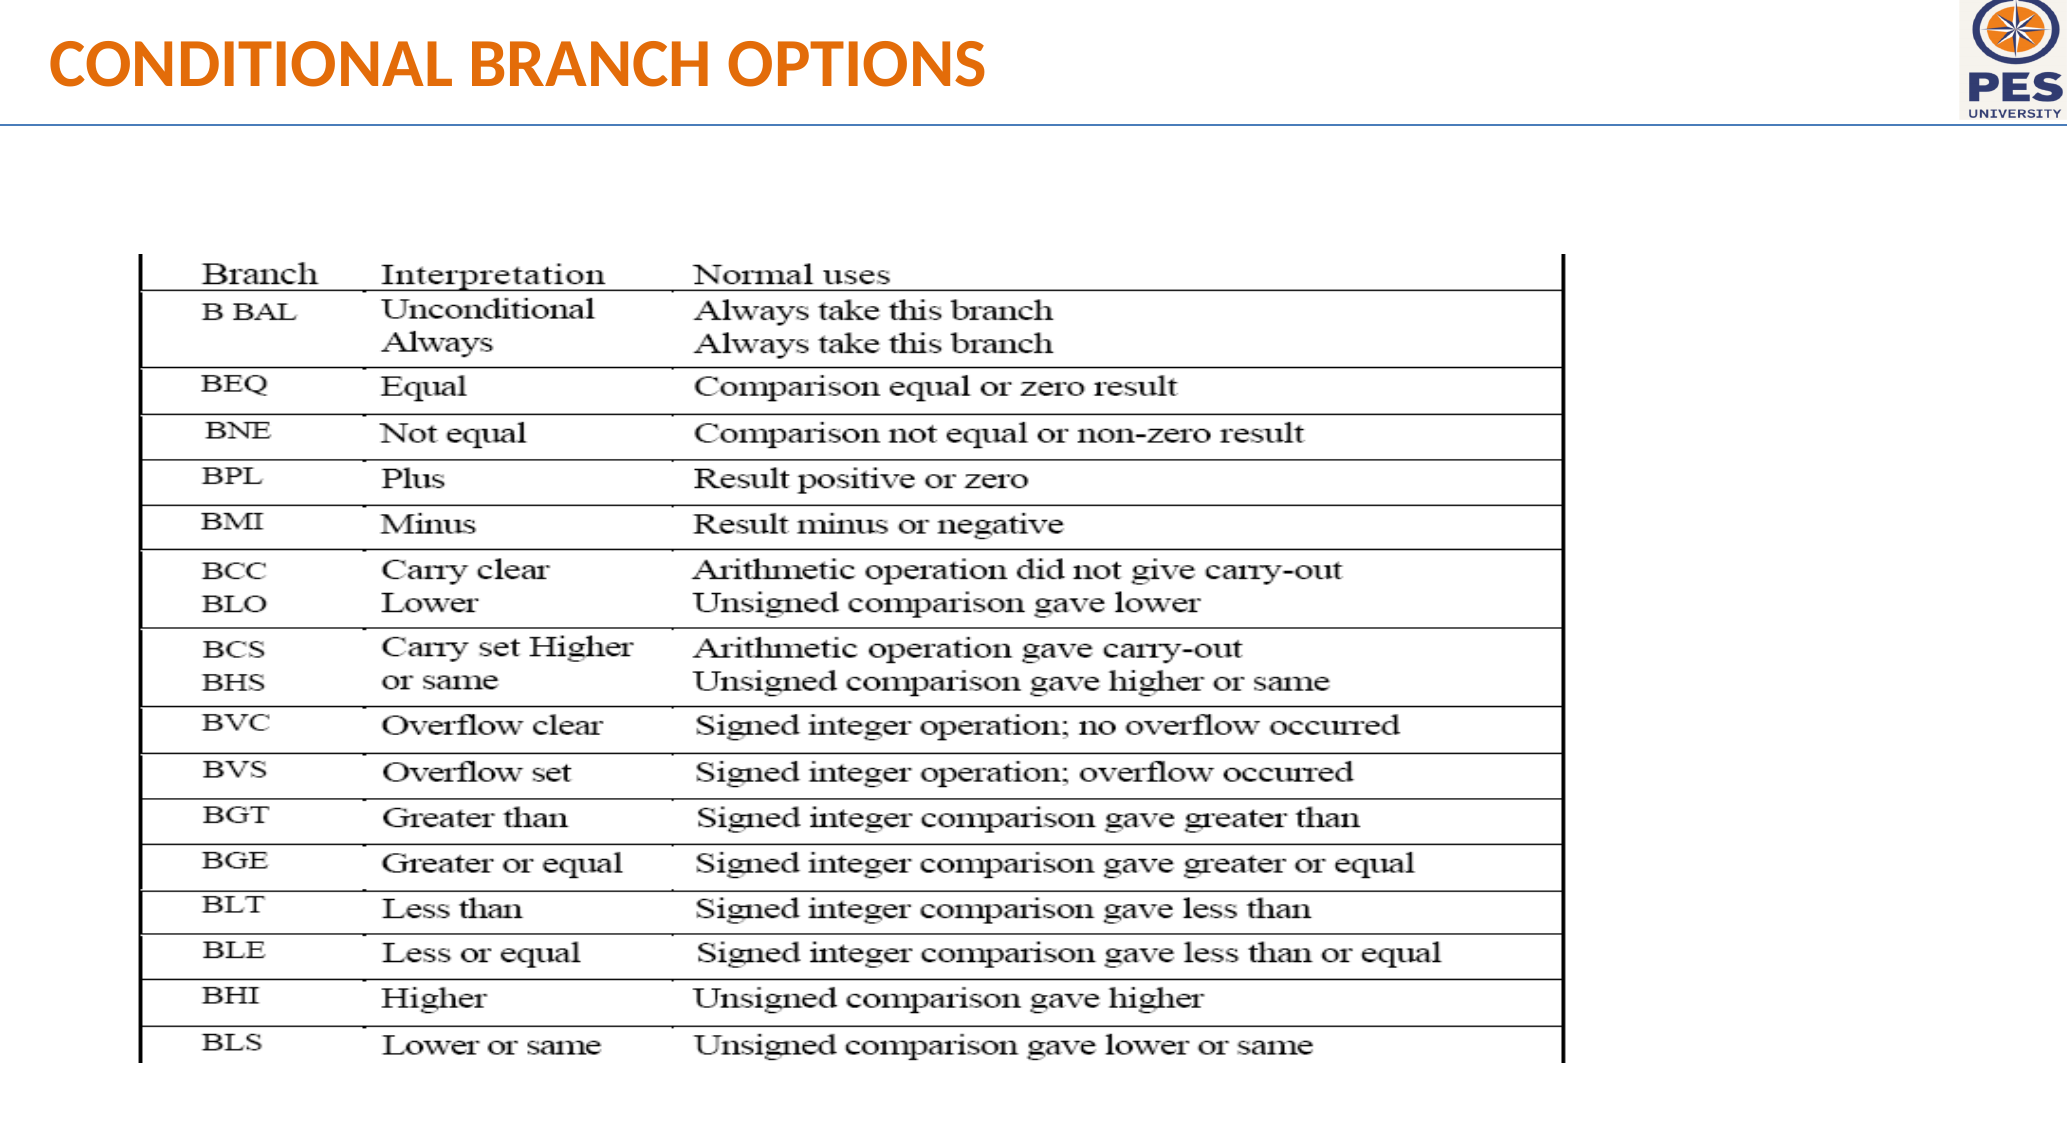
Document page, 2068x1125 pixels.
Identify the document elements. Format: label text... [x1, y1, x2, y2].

title Conditional Branch Options [34, 12, 1941, 105]
picture [1959, 0, 2068, 120]
picture [121, 254, 1579, 1064]
